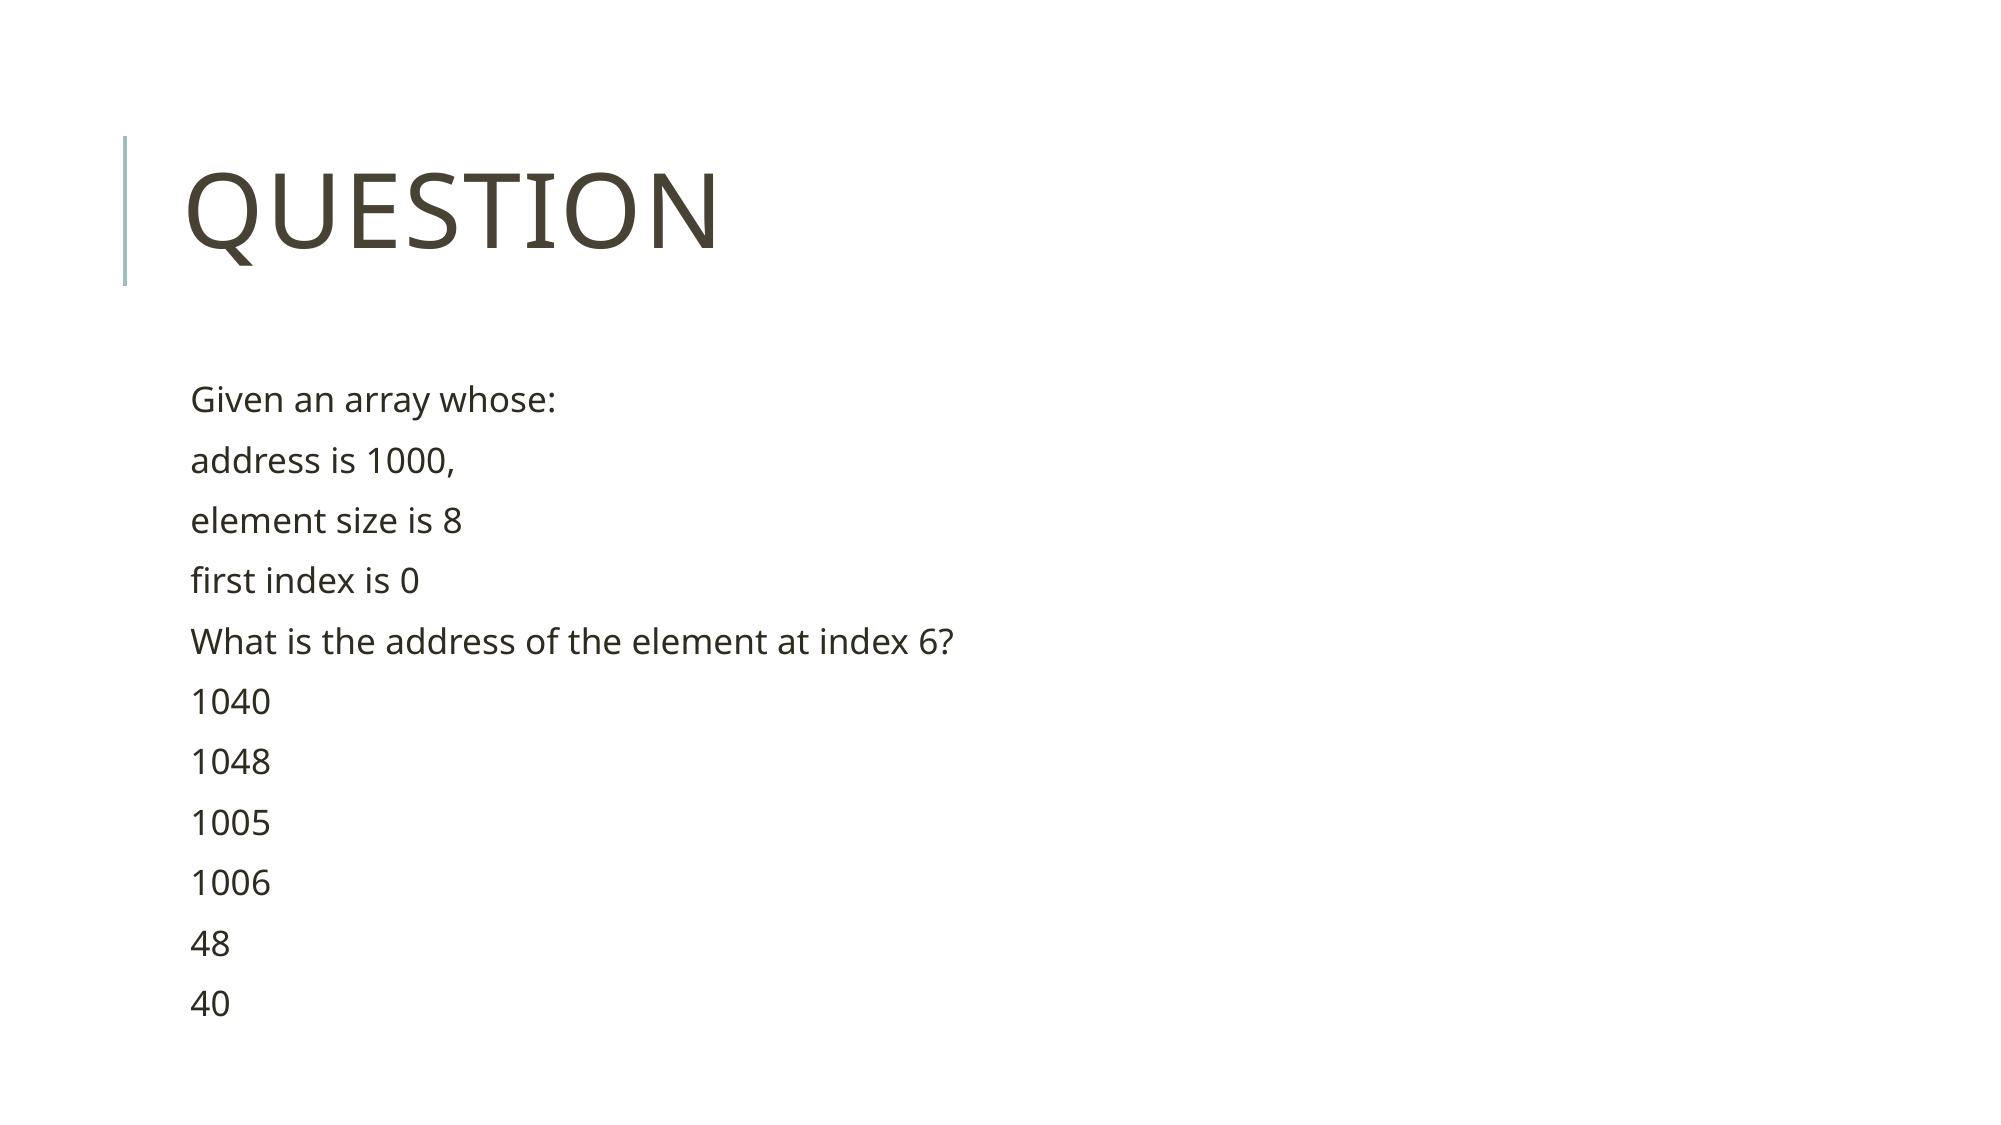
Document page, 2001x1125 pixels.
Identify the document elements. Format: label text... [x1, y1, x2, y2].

list Given an array whose: address is 1000, element size is 8 first index is 0 What is the address of the element at index 6? 1040 1048 1005 1006 48 40 [168, 375, 1763, 1035]
title Question [168, 96, 1763, 342]
